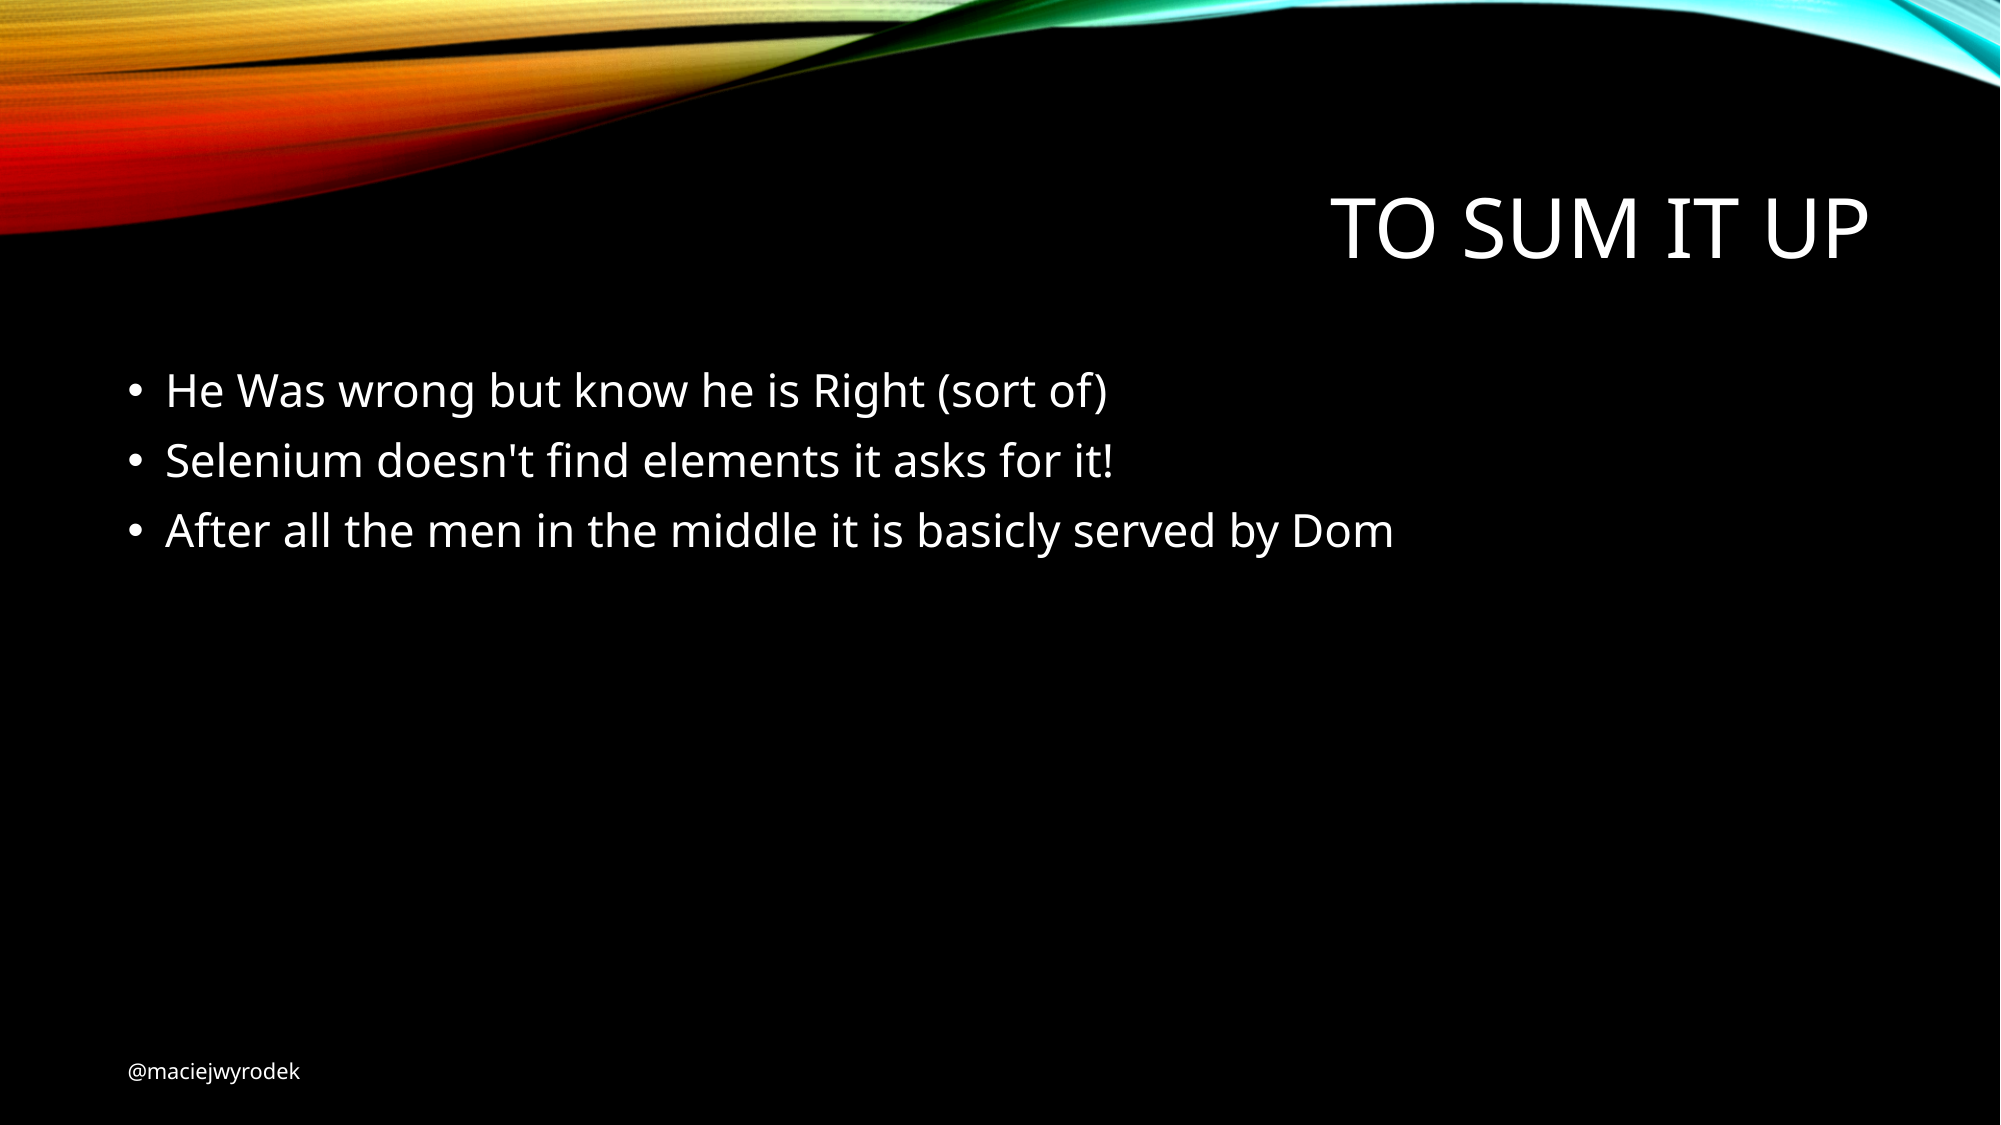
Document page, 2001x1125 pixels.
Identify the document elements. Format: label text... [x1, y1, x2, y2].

picture [0, 0, 2000, 237]
title To Sum it up [474, 125, 1888, 338]
footer @maciejwyrodek [112, 1042, 1388, 1103]
list He Was wrong but know he is Right (sort of) Selenium doesn't find elements it asks for it! After all the men in the middle it is basicly served by Dom [112, 360, 1888, 1021]
